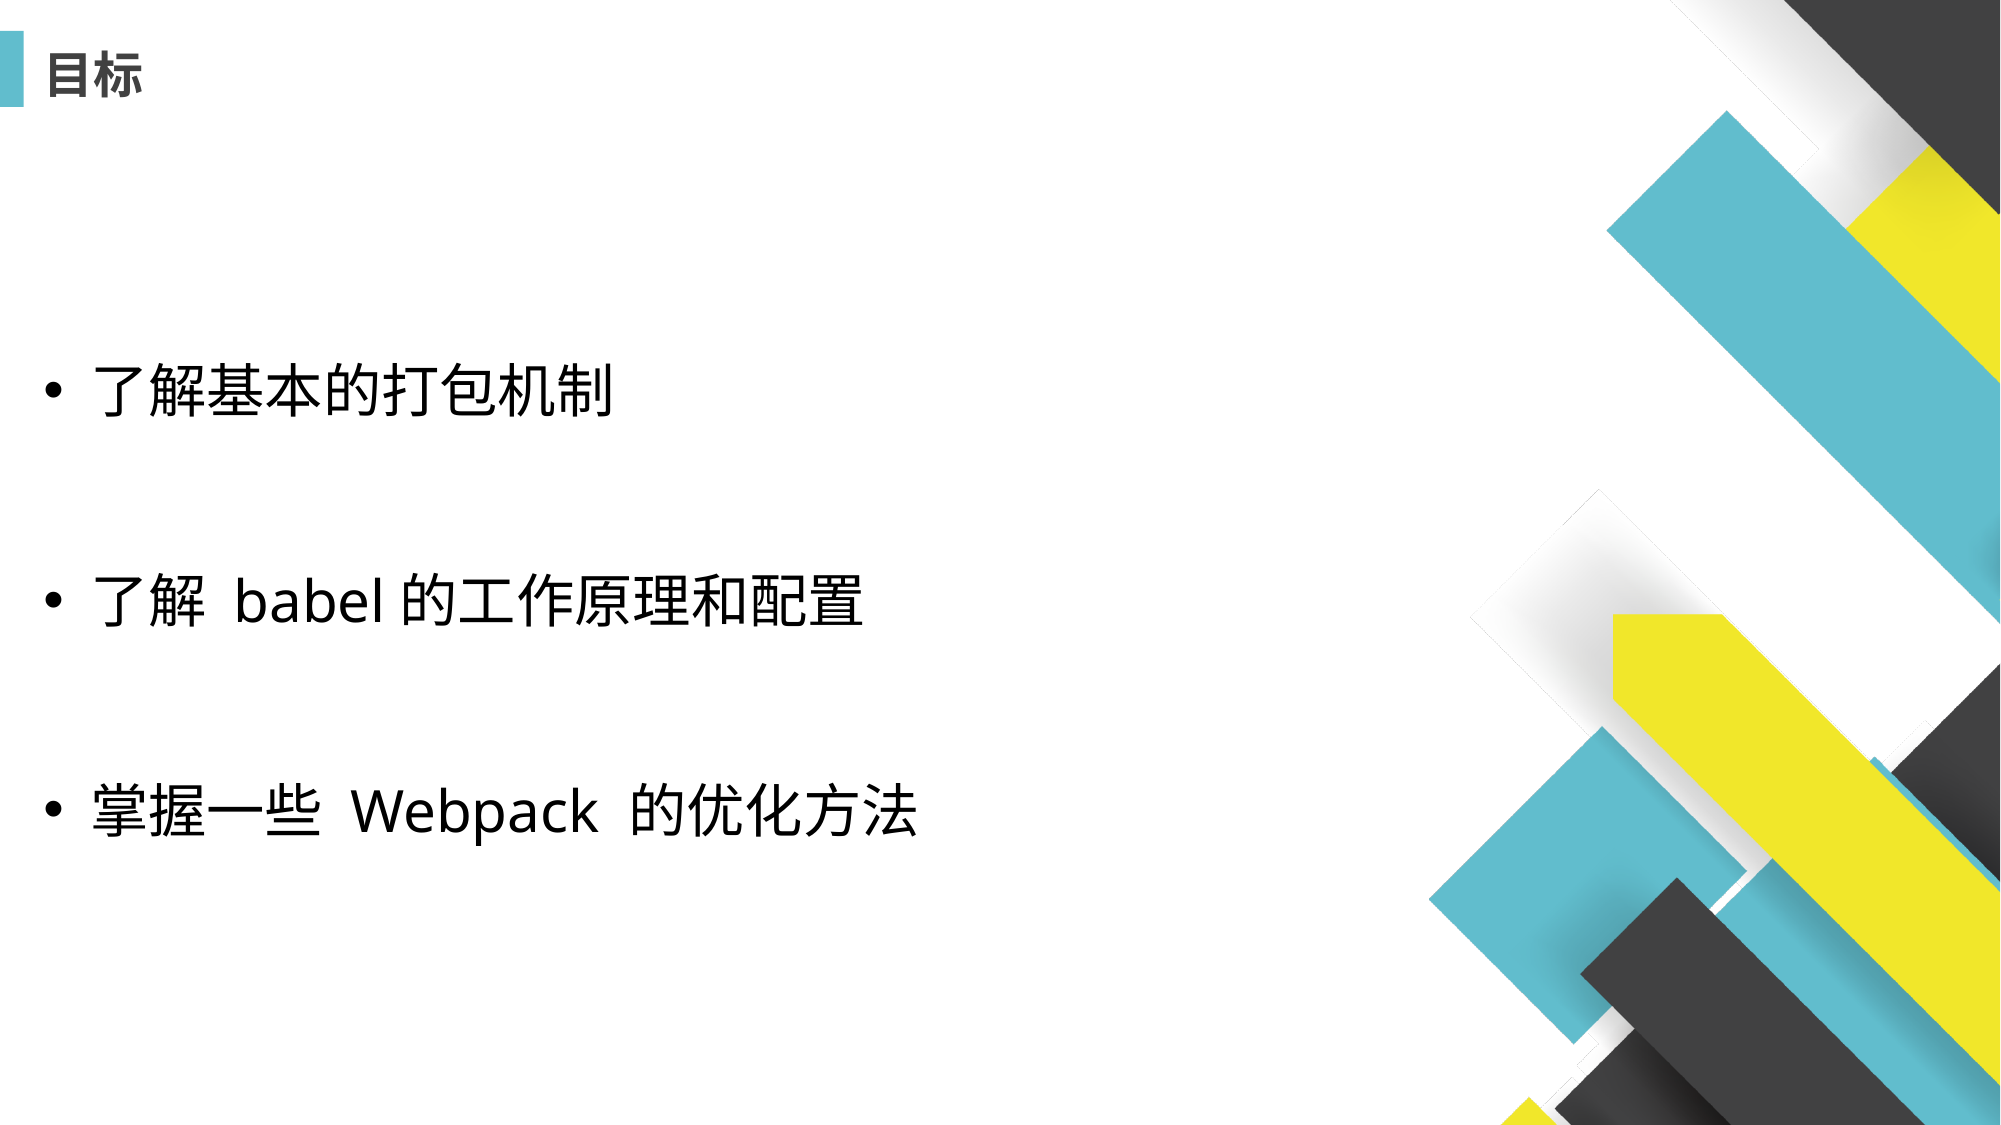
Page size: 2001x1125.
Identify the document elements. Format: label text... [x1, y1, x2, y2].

text_box 目标 [28, 36, 462, 111]
text_box [0, 30, 24, 107]
picture [1430, 0, 2001, 1125]
text_box 了解基本的打包机制 了解 babel的工作原理和配置 掌握一些 Webpack 的优化方法 [28, 311, 1428, 852]
